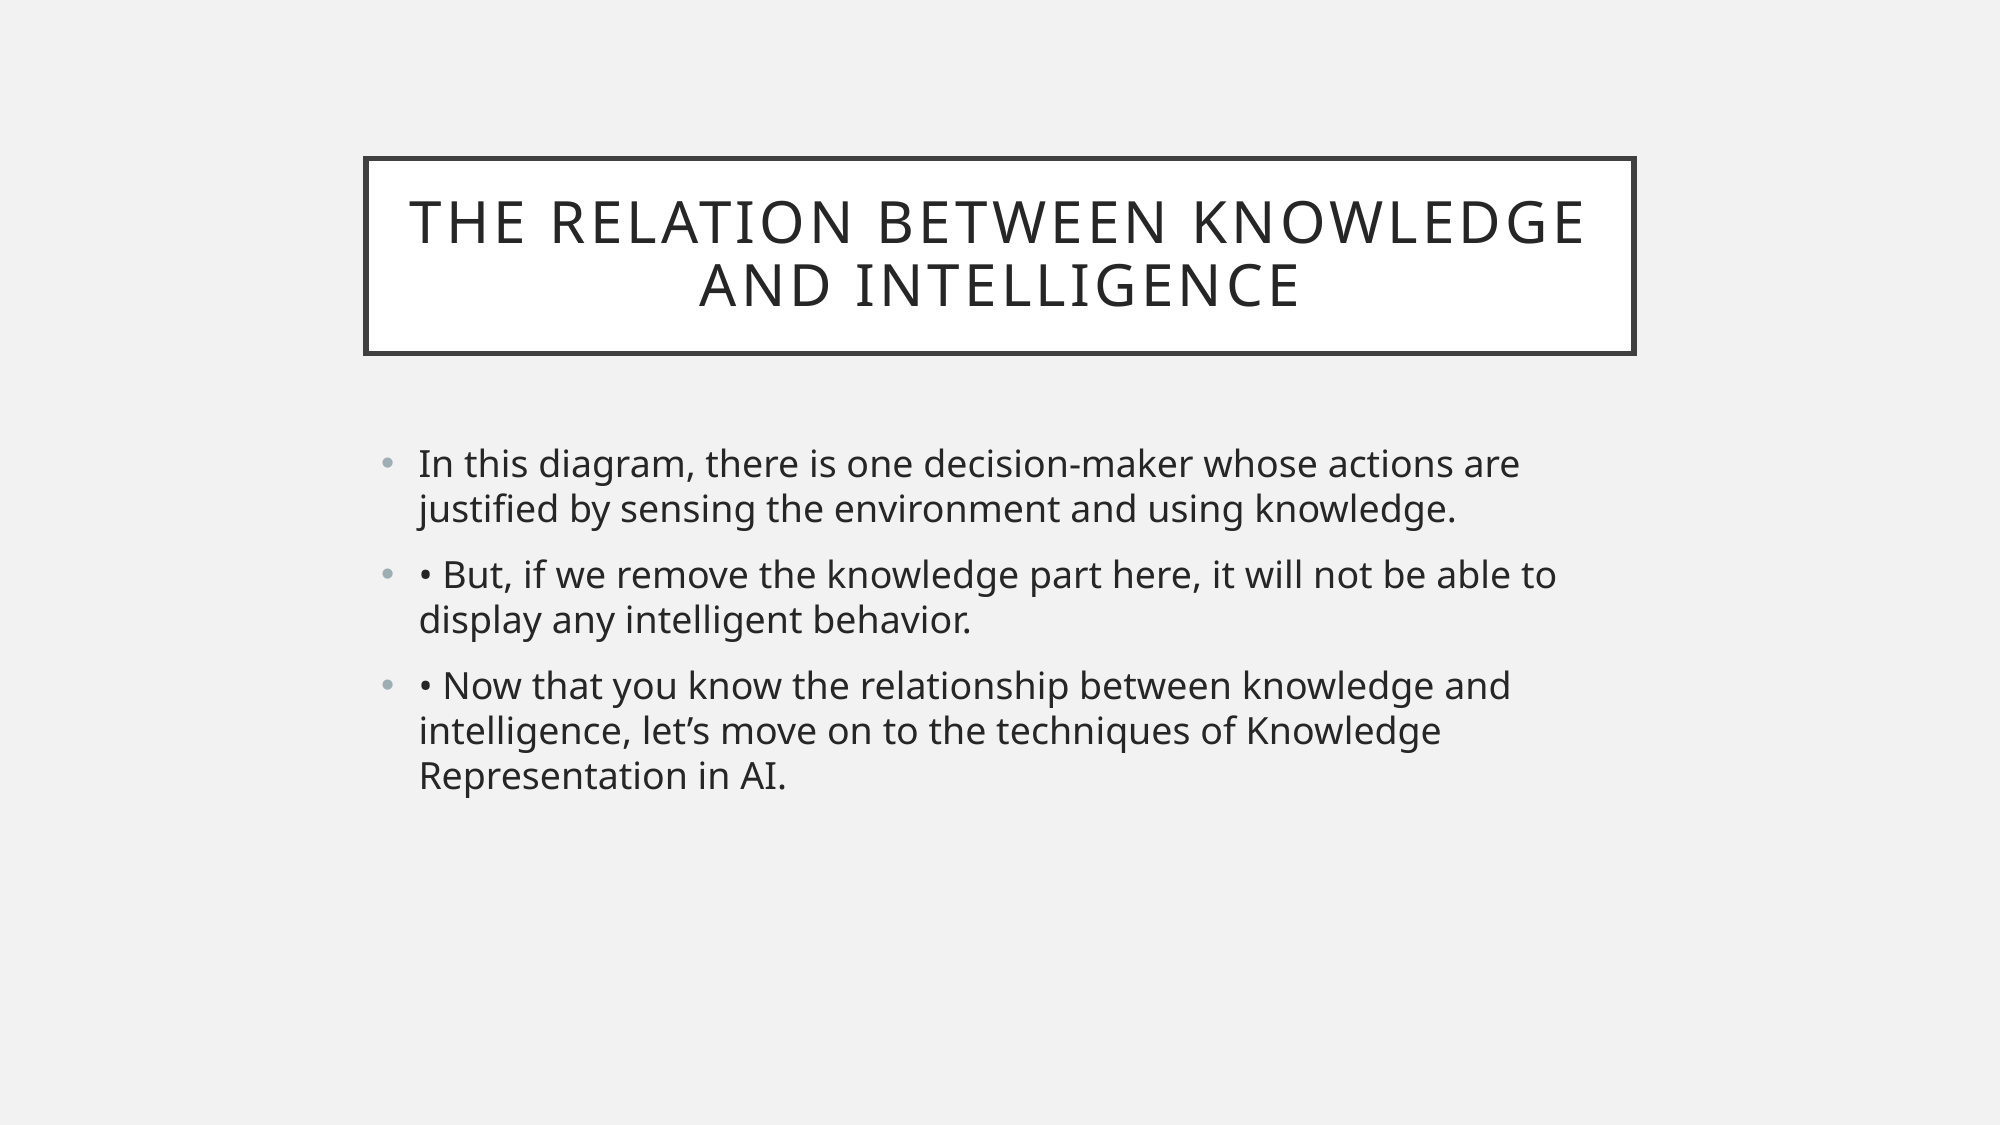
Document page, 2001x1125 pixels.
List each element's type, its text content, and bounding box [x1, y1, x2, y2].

title The relation between knowledge and intelligence [363, 156, 1637, 356]
list In this diagram, there is one decision-maker whose actions are justified by sensing the environment and using knowledge. • But, if we remove the knowledge part here, it will not be able to display any intelligent behavior. • Now that you know the relationship between knowledge and intelligence, let’s move on to the techniques of Knowledge Representation in AI. [366, 432, 1634, 942]
